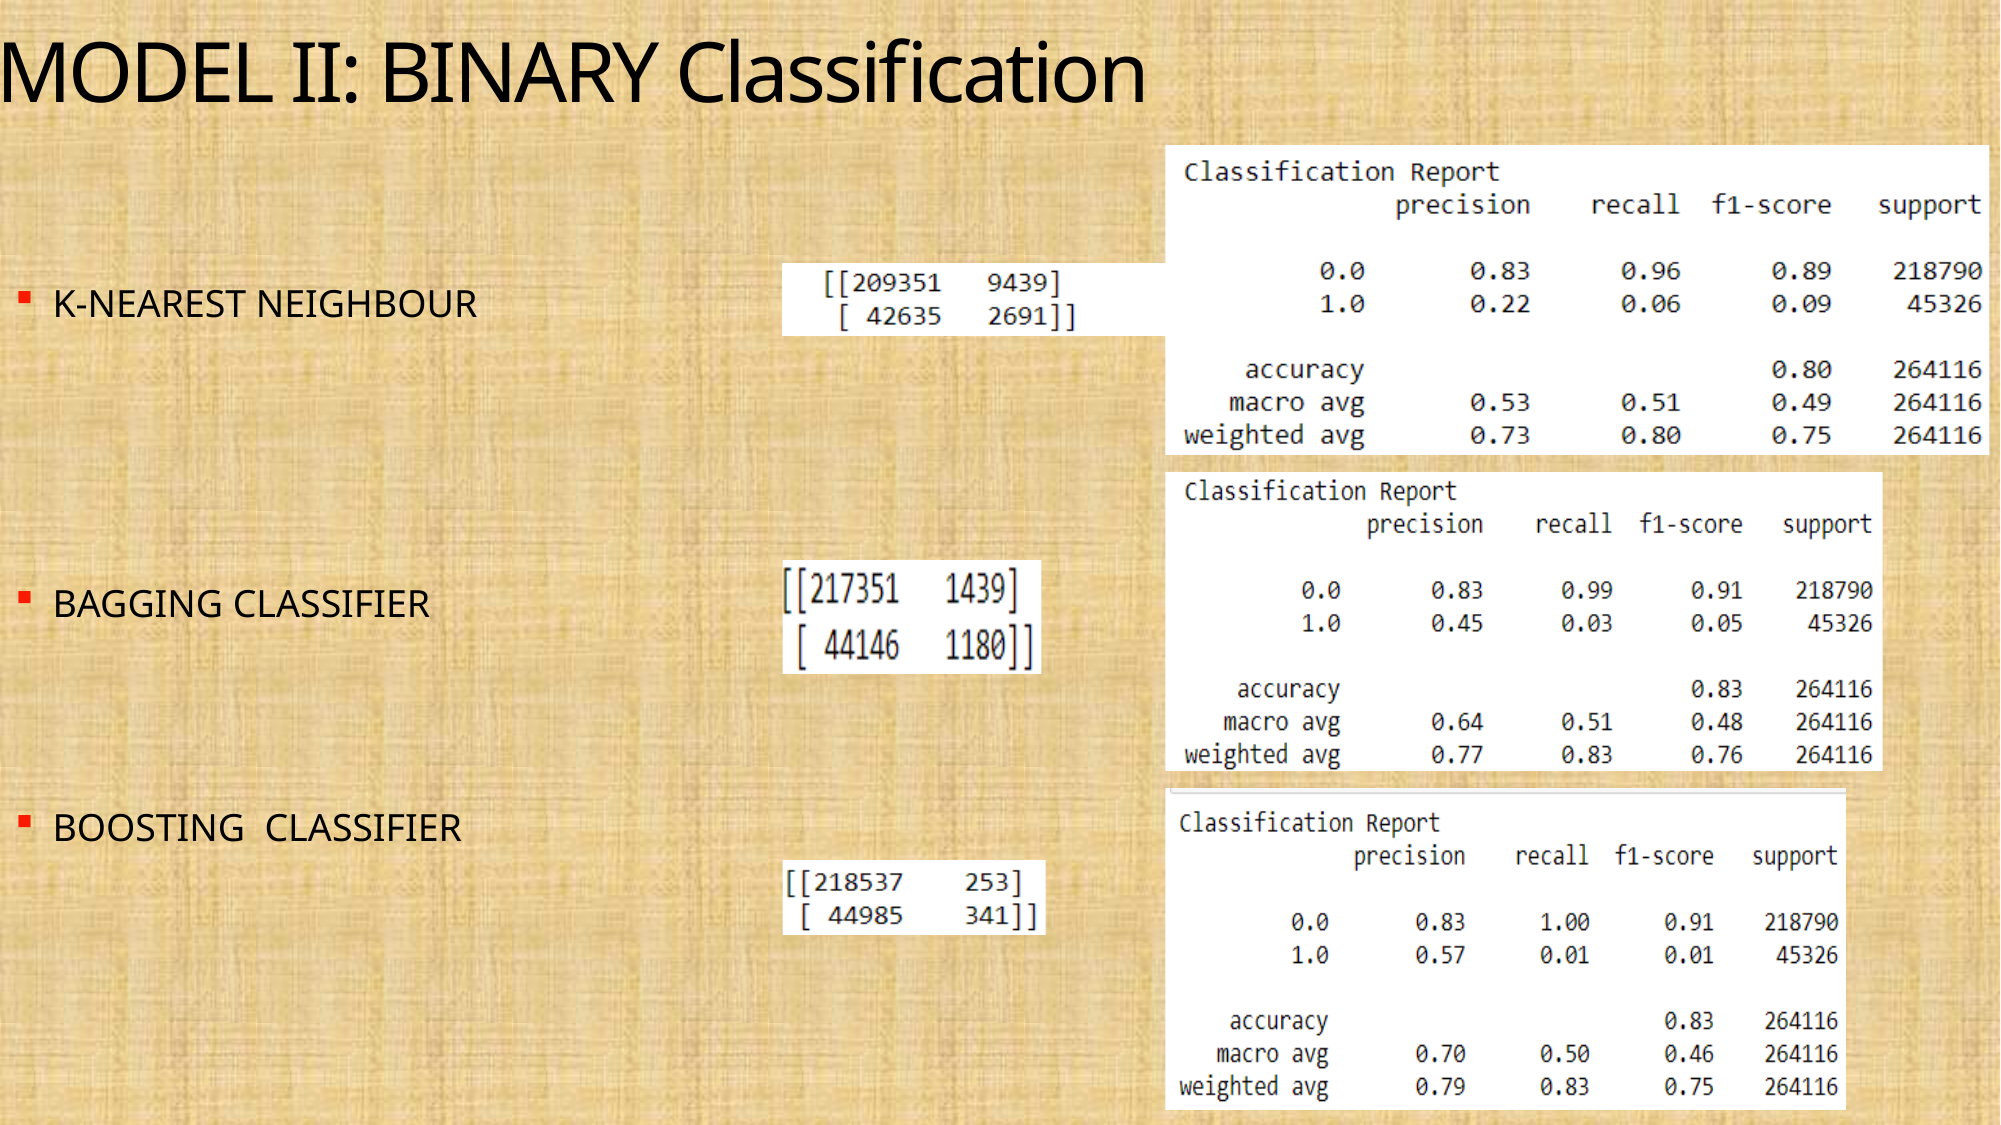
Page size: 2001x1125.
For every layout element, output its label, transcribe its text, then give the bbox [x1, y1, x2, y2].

list K-NEAREST NEIGHBOUR BAGGING CLASSIFIER BOOSTING CLASSIFIER [0, 264, 1031, 1125]
picture [0, 0, 2001, 1125]
title MODEL II: BINARY Classification [0, 0, 1390, 168]
